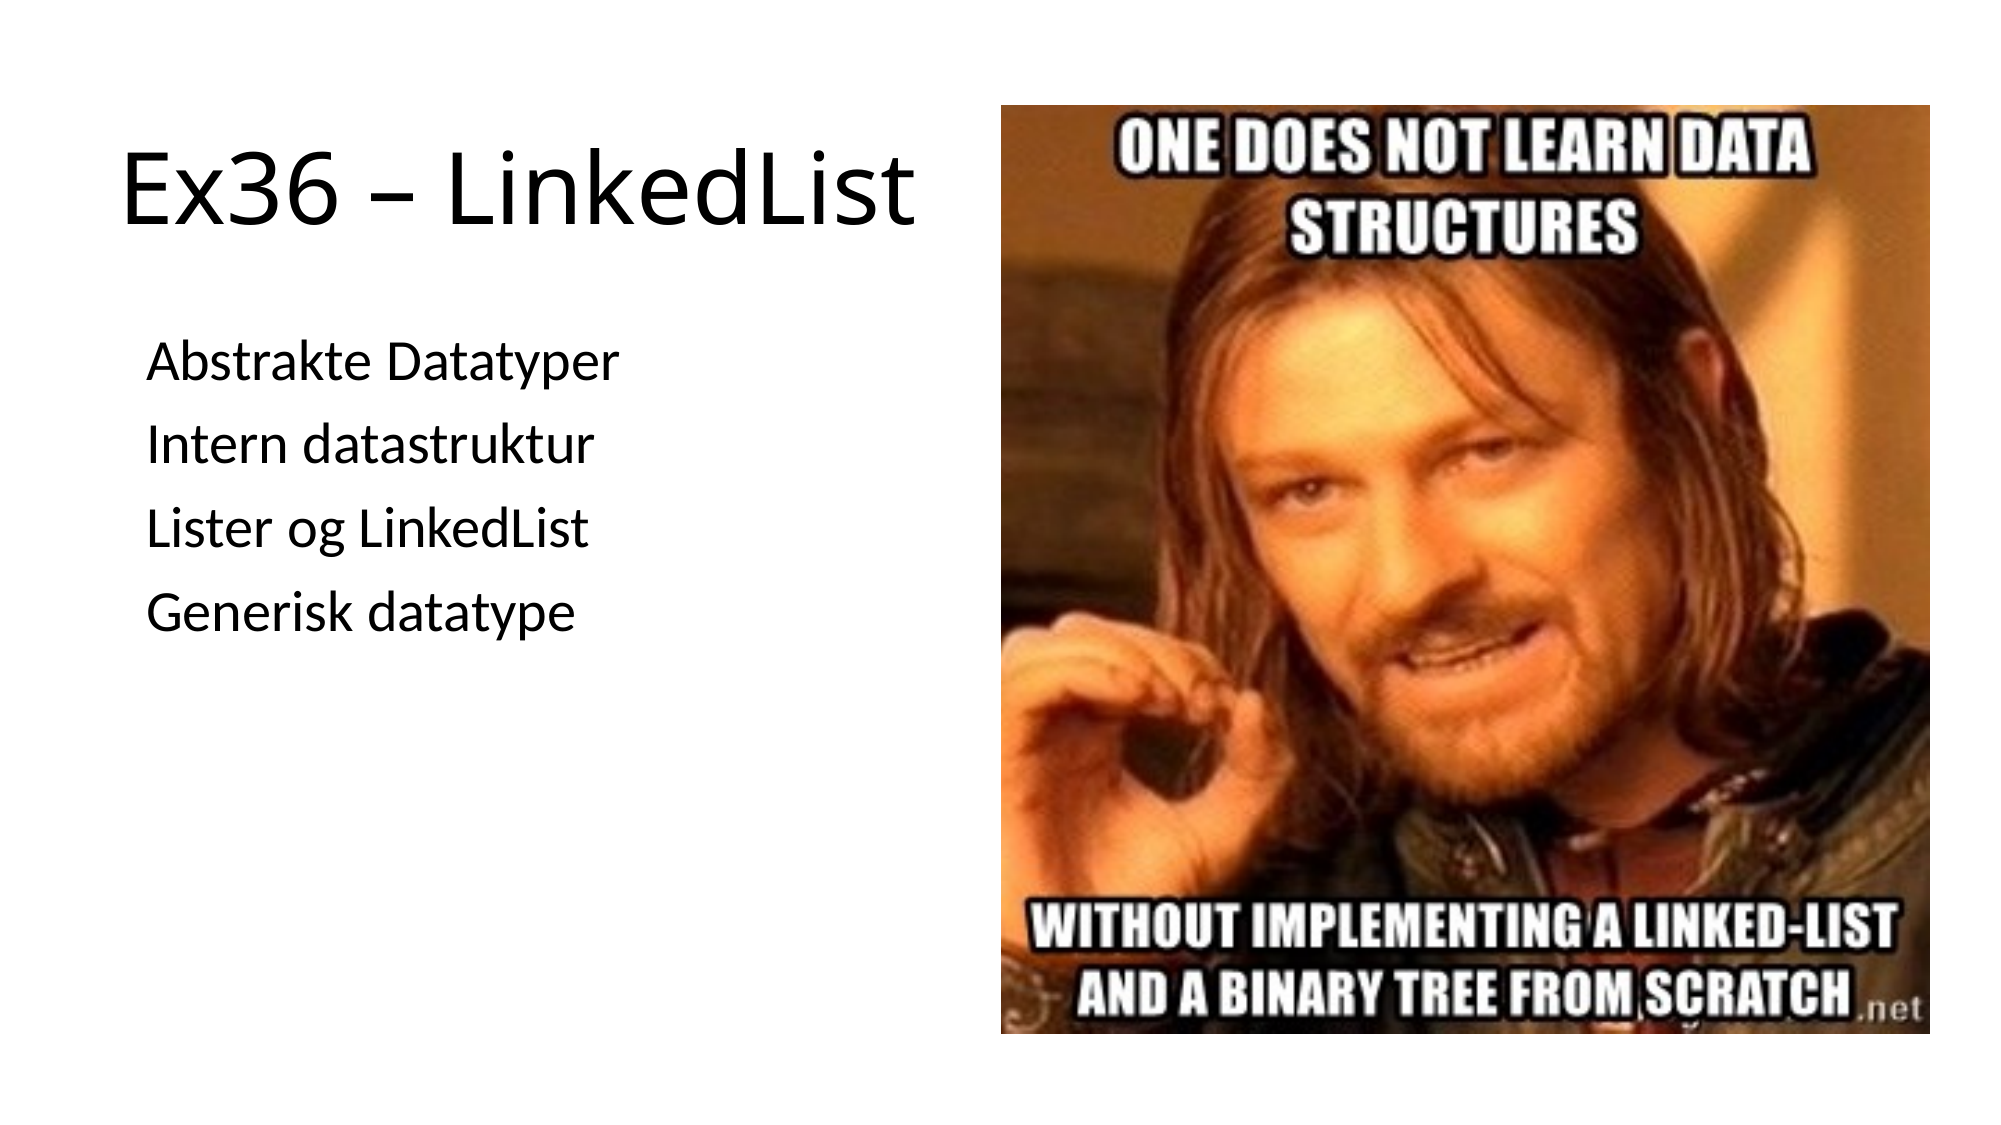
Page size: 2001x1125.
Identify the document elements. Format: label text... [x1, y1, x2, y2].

picture [1001, 105, 1930, 1034]
text_box Ex36 – LinkedList [103, 64, 1943, 255]
text_box Abstrakte Datatyper Intern datastruktur Lister og LinkedList Generisk datatype [130, 322, 1001, 988]
